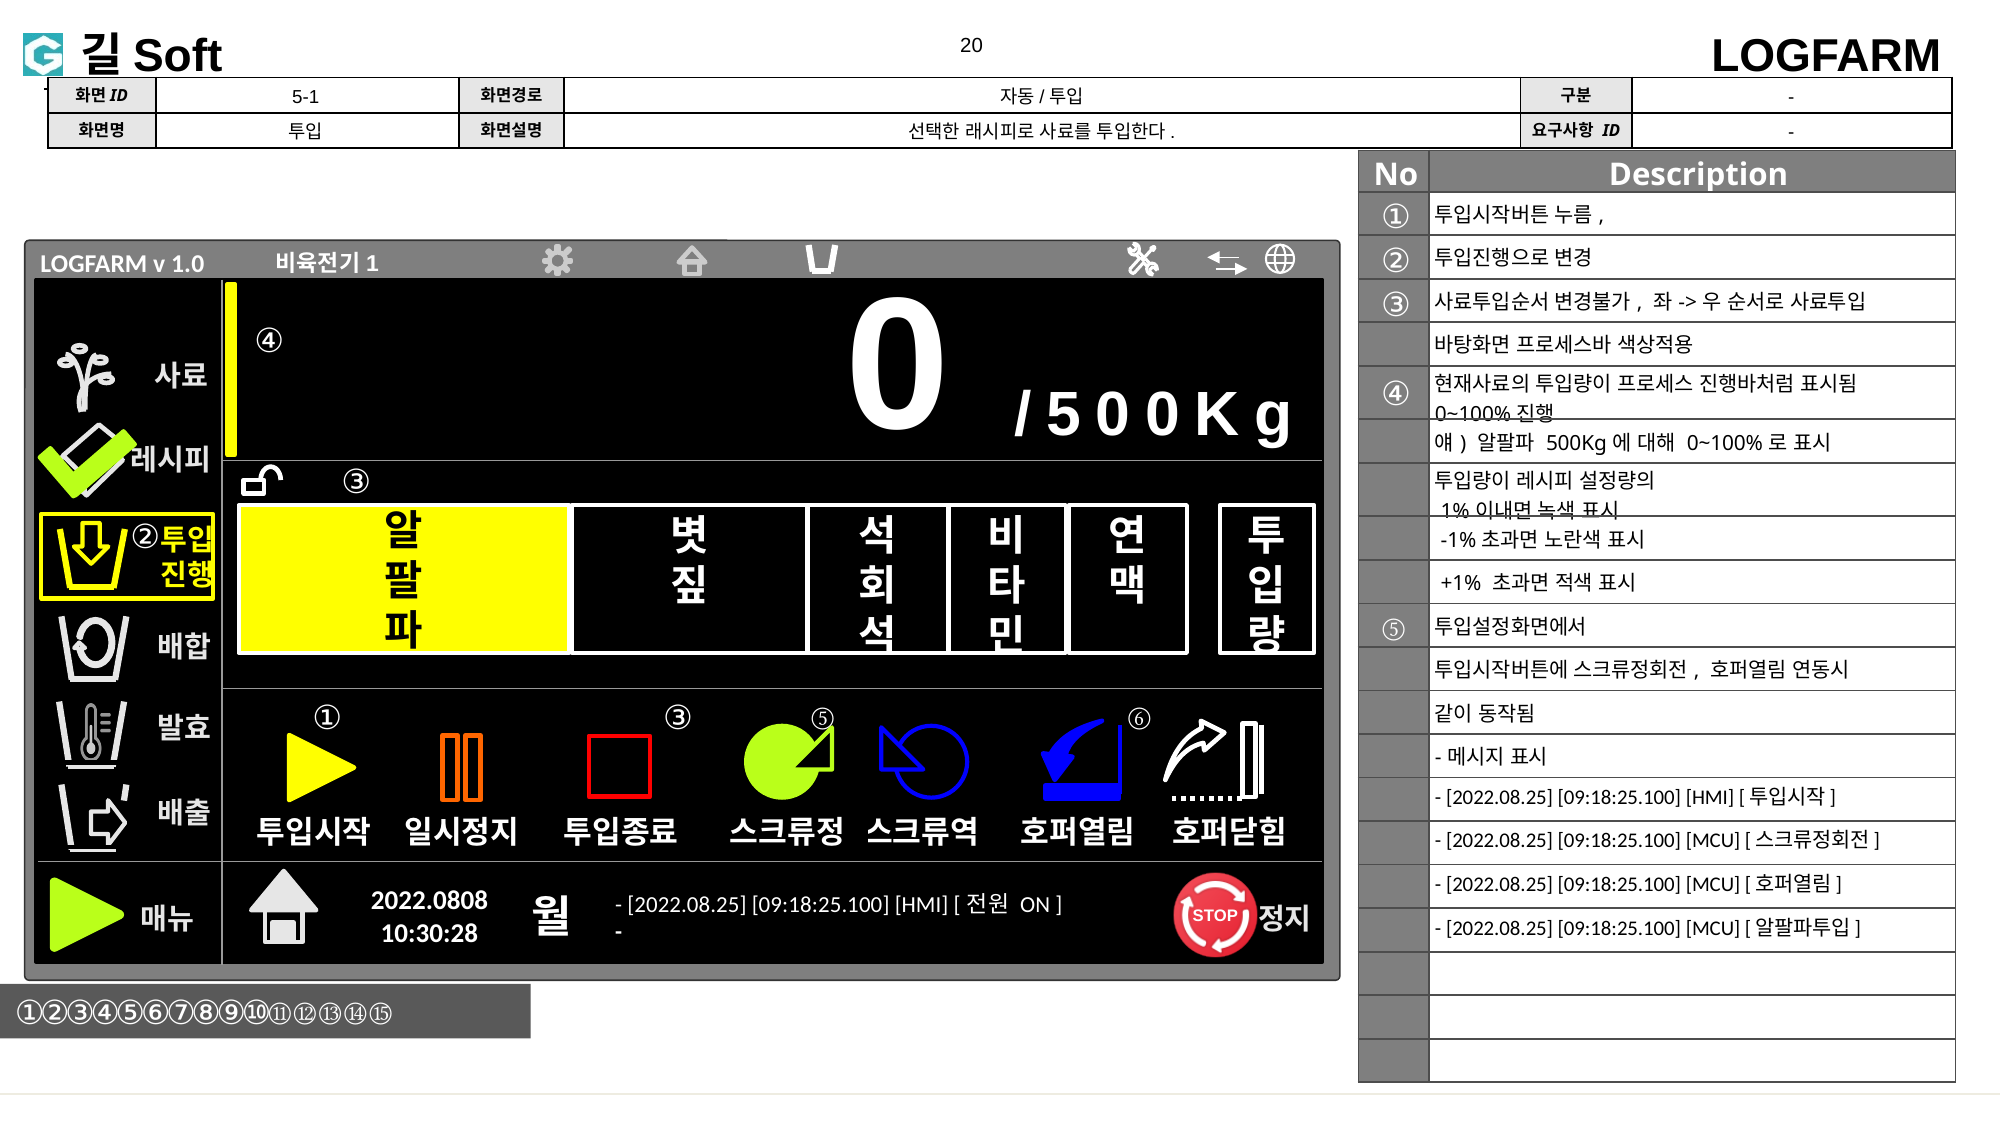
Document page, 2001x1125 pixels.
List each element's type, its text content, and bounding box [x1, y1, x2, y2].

table_cell ① [1359, 193, 1428, 234]
table_cell [1359, 561, 1428, 603]
text_box 스크류역 [866, 808, 1000, 853]
text_box 발효 [157, 709, 217, 745]
table_cell -1%초과면 노란색 표시 [1430, 517, 1955, 559]
text_box 투 입 량 [1219, 505, 1315, 653]
text_box [587, 734, 652, 799]
text_box 비 타 민 [947, 505, 1066, 653]
table_cell [1359, 464, 1428, 515]
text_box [1164, 864, 1267, 966]
text_box [894, 723, 970, 800]
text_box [1042, 720, 1121, 799]
table_cell [1359, 323, 1428, 365]
text_box [744, 723, 819, 800]
table_cell [1430, 1040, 1955, 1081]
text_box - [2022.08.25] [09:18:25.100] [HMI] [전원 ON ] - [602, 874, 1147, 959]
text_box [787, 725, 835, 772]
text_box 투입시작 [235, 808, 383, 853]
text_box 선택한 래시피로 사료를 투입한다. [563, 115, 1521, 150]
text_box ④ [239, 311, 300, 367]
table_cell [1430, 953, 1955, 994]
table_cell - [2022.08.25] [09:18:25.100] [HMI] [투입시작] [1430, 778, 1955, 820]
table_cell ③ [1359, 280, 1428, 321]
text_box 호퍼열림 [1000, 808, 1151, 853]
text_box 투입 [155, 115, 456, 150]
text_box 레시피 [144, 441, 225, 477]
text_box [287, 733, 357, 802]
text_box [243, 466, 281, 494]
table_cell 투입진행으로 변경 [1430, 236, 1955, 278]
text_box ③ [326, 452, 387, 508]
table_cell [1359, 517, 1428, 559]
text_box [54, 446, 139, 499]
text_box 비육전기1 [209, 241, 445, 284]
table_cell 투입설정화면에서 [1430, 604, 1955, 646]
text_box 5-1 [155, 77, 456, 115]
picture [23, 33, 63, 76]
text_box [1165, 720, 1262, 799]
text_box 연 맥 [1068, 505, 1187, 653]
table_cell - [2022.08.25] [09:18:25.100] [MCU] [호퍼열림] [1430, 865, 1955, 907]
text_box 사료 [154, 357, 215, 393]
text_box 0 [474, 240, 950, 466]
text_box 매뉴 [140, 900, 199, 936]
table_cell [1359, 909, 1428, 951]
table_cell - [2022.08.25] [09:18:25.100] [MCU] [알팔파투입] [1430, 909, 1955, 951]
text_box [46, 345, 145, 458]
table_cell 얘) 알팔파 500Kg에 대해 0~100%로 표시 [1430, 420, 1955, 462]
text_box 볏 짚 [571, 505, 808, 653]
table_cell [1359, 996, 1428, 1038]
text_box 월 [516, 878, 587, 951]
table_cell [1359, 865, 1428, 907]
text_box ①②③④⑤⑥⑦⑧⑨⑩⑪⑫⑬⑭⑮ [0, 983, 531, 1039]
table_cell [1430, 996, 1955, 1038]
table_cell 같이 동작됨 [1430, 691, 1955, 733]
text_box - [1631, 115, 1951, 150]
text_box ③ [648, 695, 708, 744]
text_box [61, 784, 127, 850]
table_header No [1359, 151, 1428, 191]
text_box [879, 725, 926, 772]
table_cell [1359, 420, 1428, 462]
text_box 투입종료 [543, 808, 700, 853]
table_cell [1359, 778, 1428, 820]
table_cell 투입시작버튼 누름, [1430, 193, 1955, 234]
table_cell [1359, 822, 1428, 864]
text_box [52, 880, 122, 950]
text_box ⑤ [795, 695, 851, 744]
text_box ② [115, 507, 176, 563]
text_box 2022.0808 10:30:28 [353, 878, 506, 951]
text_box ① [297, 695, 357, 744]
table_cell ④ [1359, 367, 1428, 418]
table_cell 사료투입순서 변경불가, 좌->우 순서로 사료투입 [1430, 280, 1955, 321]
table_cell +1% 초과면 적색 표시 [1430, 561, 1955, 603]
text_box [225, 282, 237, 457]
table_cell [1359, 1040, 1428, 1081]
table_cell 바탕화면 프로세스바 색상적용 [1430, 323, 1955, 365]
text_box 스크류정 [709, 808, 866, 853]
text_box [41, 760, 217, 849]
text_box 배합 [157, 628, 217, 664]
text_box ⑥ [1112, 695, 1168, 744]
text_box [59, 522, 125, 589]
text_box 알 팔 파 [238, 505, 570, 653]
text_box 일시정지 [383, 808, 541, 853]
text_box /500Kg [1014, 373, 1310, 449]
text_box - [1631, 77, 1951, 115]
table_header Description [1430, 151, 1955, 191]
table_cell 현재사료의 투입량이 프로세스 진행바처럼 표시됨 0~100%진행 [1430, 367, 1955, 418]
table_cell 투입시작버튼에 스크류정회전, 호퍼열림 연동시 [1430, 648, 1955, 690]
table_cell ⑤ [1359, 604, 1428, 646]
table_cell [1359, 691, 1428, 733]
table_cell ② [1359, 236, 1428, 278]
table_cell -메시지 표시 [1430, 735, 1955, 777]
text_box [58, 701, 125, 767]
text_box [463, 733, 483, 802]
table_cell 투입량이 레시피 설정량의 1%이내면 녹색 표시 [1430, 464, 1955, 515]
text_box 호퍼닫힘 [1151, 808, 1308, 853]
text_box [250, 870, 317, 943]
text_box [39, 512, 215, 601]
text_box 자동/투입 [563, 77, 1521, 115]
table_cell [1359, 735, 1428, 777]
text_box 석 회 석 [808, 505, 947, 653]
table_cell [1359, 648, 1428, 690]
table_cell - [2022.08.25] [09:18:25.100] [MCU] [스크류정회전] [1430, 822, 1955, 864]
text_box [61, 614, 127, 680]
text_box [440, 733, 460, 802]
table_cell [1359, 953, 1428, 994]
text_box 정지 [1270, 900, 1317, 936]
